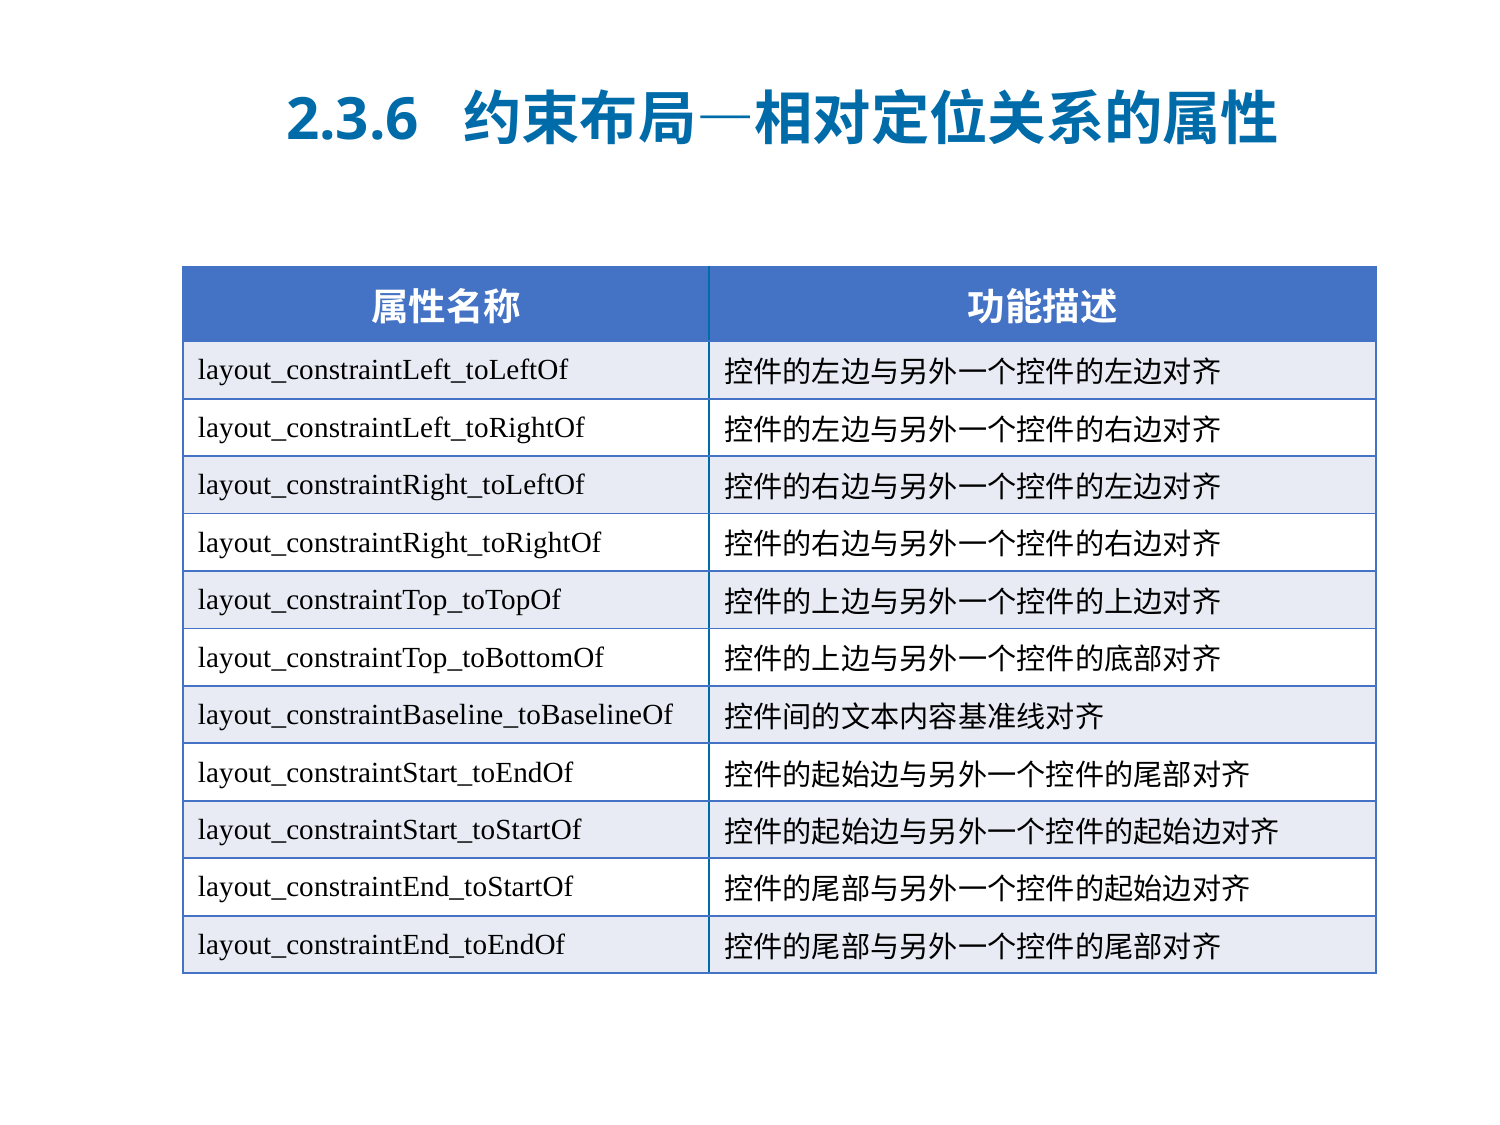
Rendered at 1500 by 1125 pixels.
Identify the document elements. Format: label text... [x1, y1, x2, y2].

table_cell layout_constraintTop_toTopOf [184, 572, 708, 628]
table_cell layout_constraintEnd_toEndOf [184, 917, 708, 972]
table_cell 控件的左边与另外一个控件的右边对齐 [710, 400, 1375, 455]
table_cell 控件的上边与另外一个控件的上边对齐 [710, 572, 1375, 628]
table_cell 控件的尾部与另外一个控件的尾部对齐 [710, 917, 1375, 972]
table_cell layout_constraintStart_toEndOf [184, 744, 708, 800]
table_cell 控件的起始边与另外一个控件的起始边对齐 [710, 802, 1375, 857]
table_cell 控件的上边与另外一个控件的底部对齐 [710, 629, 1375, 685]
table_header 功能描述 [710, 268, 1375, 340]
table_cell 控件的尾部与另外一个控件的起始边对齐 [710, 859, 1375, 915]
table_cell 控件的右边与另外一个控件的右边对齐 [710, 514, 1375, 570]
table_cell 控件间的文本内容基准线对齐 [710, 687, 1375, 742]
table_cell layout_constraintRight_toLeftOf [184, 457, 708, 513]
table_header 属性名称 [184, 268, 708, 340]
text_box 2.3.6 约束布局—相对定位关系的属性 [271, 70, 1500, 163]
table_cell layout_constraintRight_toRightOf [184, 514, 708, 570]
table_cell layout_constraintBaseline_toBaselineOf [184, 687, 708, 742]
table_cell layout_constraintEnd_toStartOf [184, 859, 708, 915]
table_cell layout_constraintStart_toStartOf [184, 802, 708, 857]
table_cell 控件的起始边与另外一个控件的尾部对齐 [710, 744, 1375, 800]
table_cell 控件的左边与另外一个控件的左边对齐 [710, 342, 1375, 398]
table_cell layout_constraintLeft_toRightOf [184, 400, 708, 455]
table_cell 控件的右边与另外一个控件的左边对齐 [710, 457, 1375, 513]
table_cell layout_constraintTop_toBottomOf [184, 629, 708, 685]
table_cell layout_constraintLeft_toLeftOf [184, 342, 708, 398]
